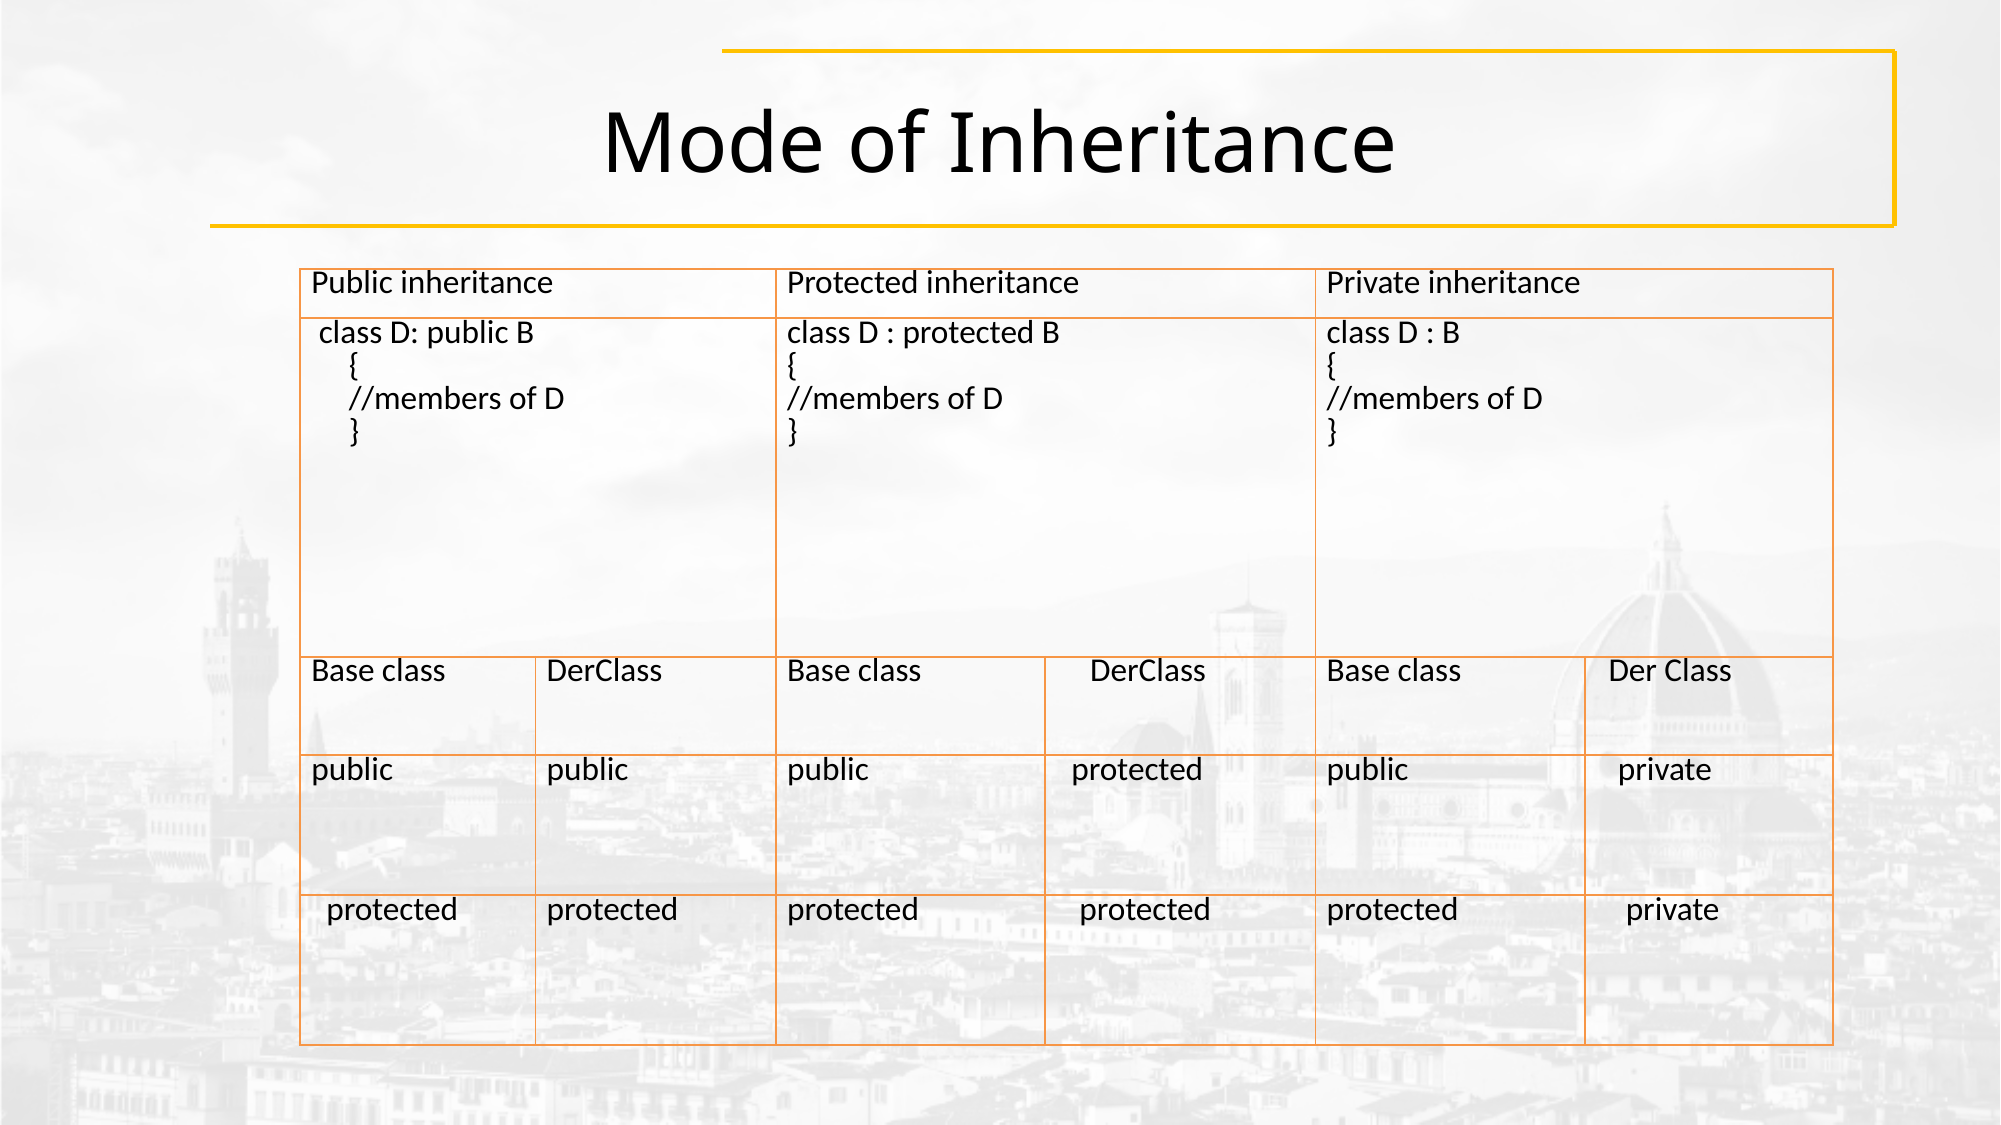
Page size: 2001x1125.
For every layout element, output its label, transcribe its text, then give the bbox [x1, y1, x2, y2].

table_cell DerClass [536, 658, 775, 754]
table_cell Base class [777, 658, 1044, 754]
table_cell public [301, 756, 535, 894]
table_header Public inheritance [301, 270, 775, 317]
table_cell Der Class [1586, 658, 1832, 754]
table_cell class D: public B { //members of D } [301, 319, 775, 656]
table_cell public [777, 756, 1044, 894]
table_cell public [536, 756, 775, 894]
table_cell protected [301, 896, 535, 1044]
table_cell public [1316, 756, 1584, 894]
table_cell protected [536, 896, 775, 1044]
title Mode of Inheritance [99, 45, 1900, 233]
table_header Protected inheritance [777, 270, 1315, 317]
table_header Private inheritance [1316, 270, 1832, 317]
table_cell private [1586, 756, 1832, 894]
table_cell protected [1316, 896, 1584, 1044]
table_cell class D : B { //members of D } [1316, 319, 1832, 656]
table_cell Base class [1316, 658, 1584, 754]
table_cell private [1586, 896, 1832, 1044]
table_cell protected [1046, 756, 1315, 894]
table_cell class D : protected B { //members of D } [777, 319, 1315, 656]
table_cell protected [1046, 896, 1315, 1044]
table_cell DerClass [1046, 658, 1315, 754]
table_cell Base class [301, 658, 535, 754]
table_cell protected [777, 896, 1044, 1044]
